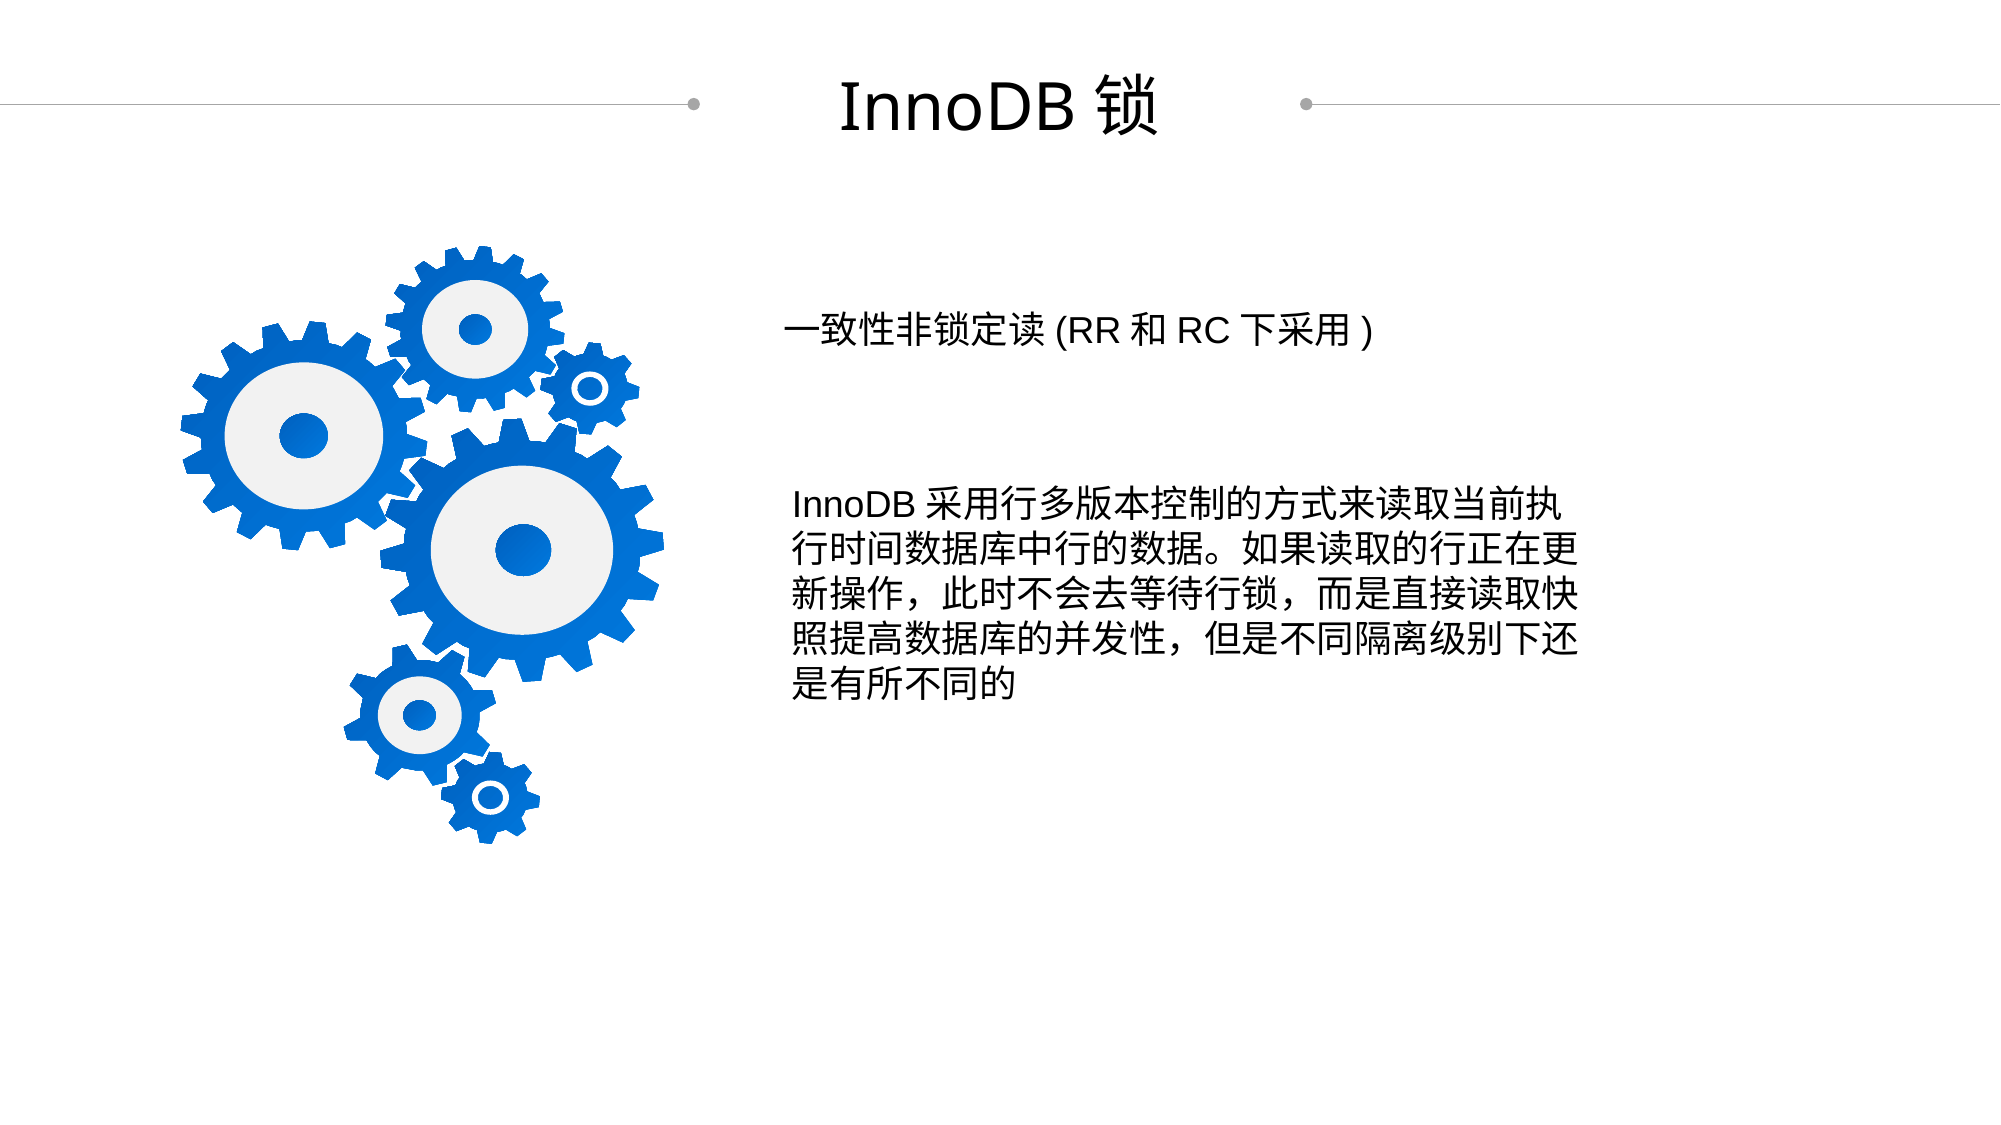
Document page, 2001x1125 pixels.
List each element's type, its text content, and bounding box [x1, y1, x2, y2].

text_box InnoDB锁 [824, 56, 1176, 152]
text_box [180, 246, 664, 844]
text_box 一致性非锁定读(RR和RC下采用) [768, 298, 1389, 359]
text_box InnoDB采用行多版本控制的方式来读取当前执行时间数据库中行的数据。如果读取的行正在更新操作，此时不会去等待行锁，而是直接读取快照提高数据库的并发性，但是不同隔离级别下还是有所不同的 [777, 472, 1596, 713]
